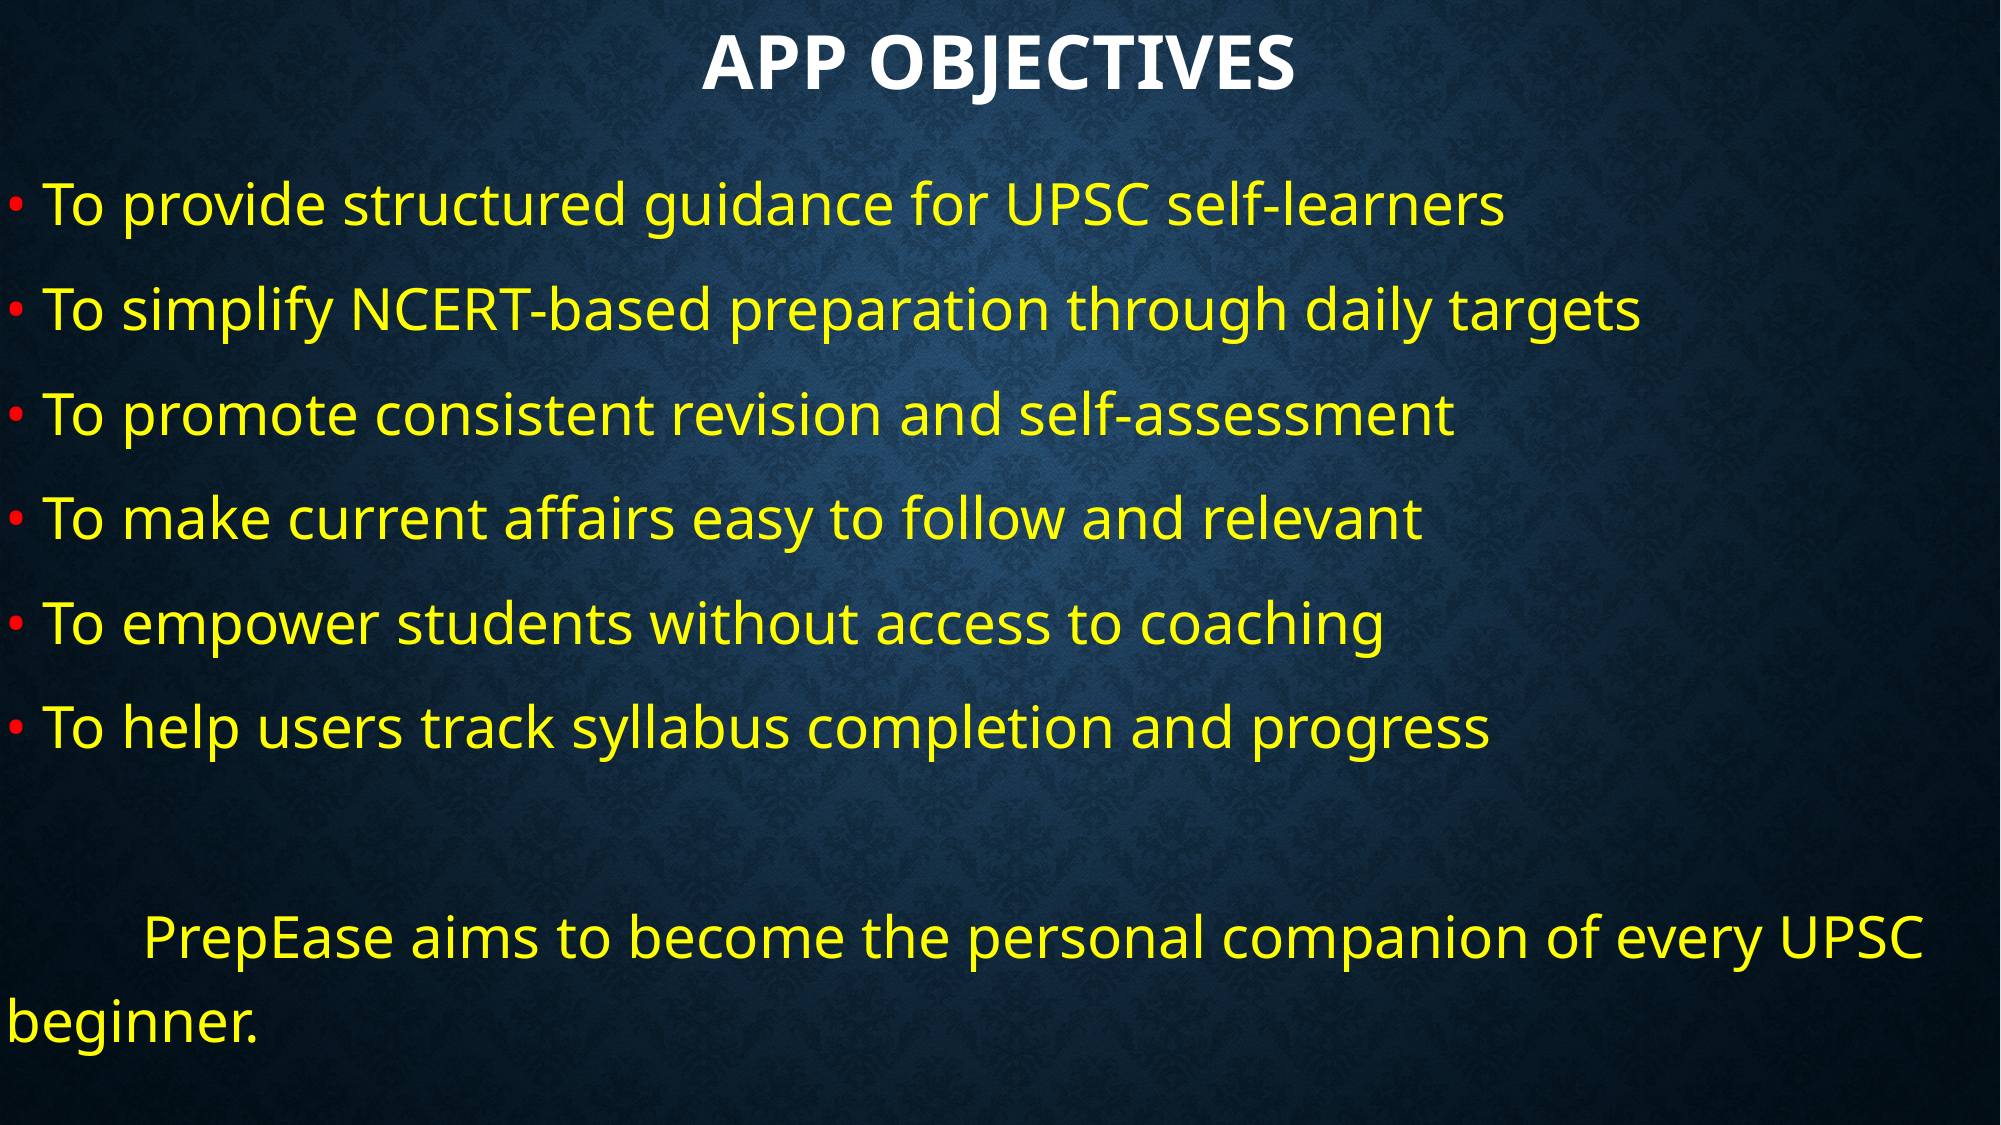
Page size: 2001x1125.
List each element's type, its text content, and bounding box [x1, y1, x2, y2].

title App Objectives [0, 0, 2000, 131]
list • To provide structured guidance for UPSC self-learners • To simplify NCERT-based preparation through daily targets • To promote consistent revision and self-assessment • To make current affairs easy to follow and relevant • To empower students without access to coaching • To help users track syllabus completion and progress PrepEase aims to become the personal companion of every UPSC beginner. [0, 146, 1988, 1125]
